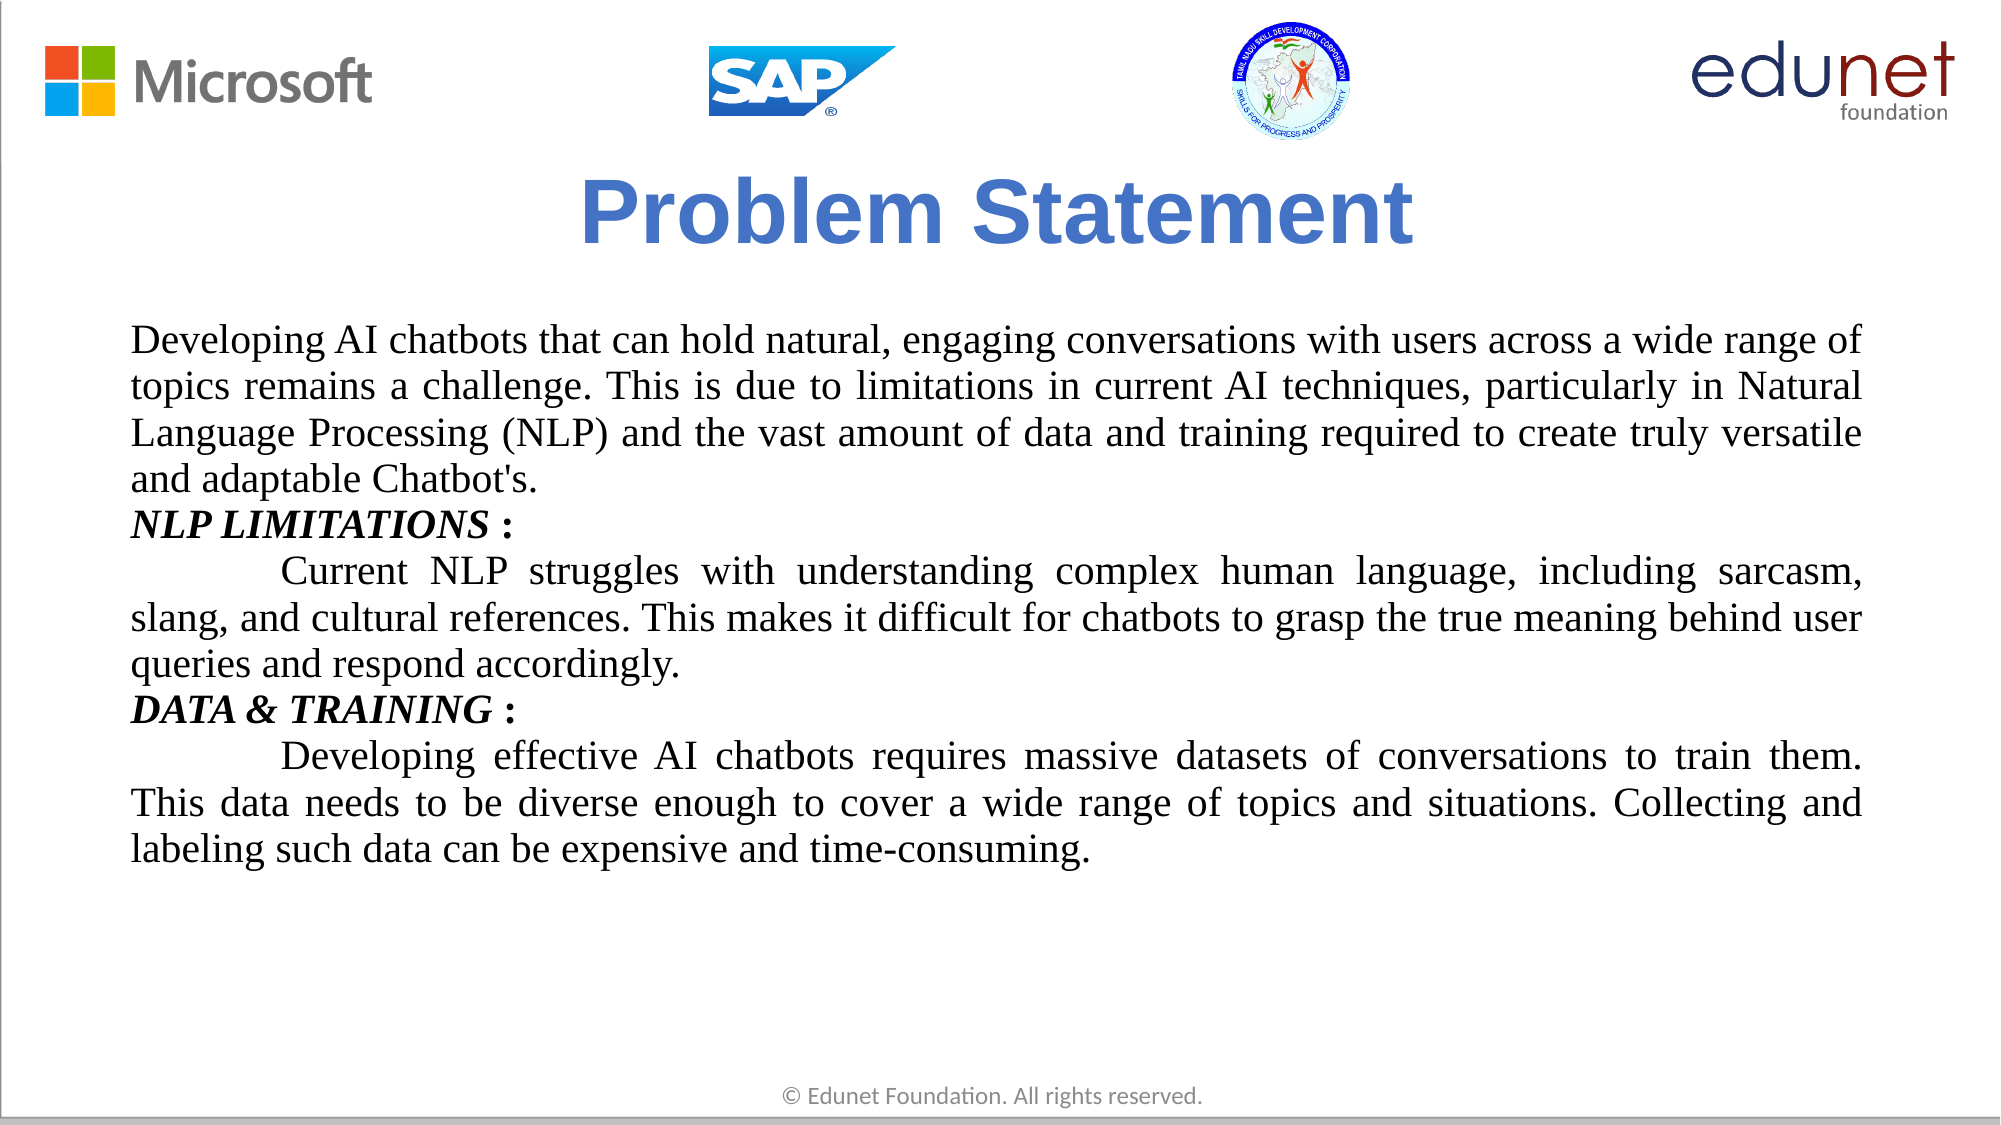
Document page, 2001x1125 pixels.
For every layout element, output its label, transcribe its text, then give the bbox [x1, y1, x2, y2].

picture [1686, 37, 1957, 125]
subtitle Developing AI chatbots that can hold natural, engaging conversations with users across a wide range of topics remains a challenge. This is due to limitations in current AI techniques, particularly in Natural Language Processing (NLP) and the vast amount of data and training required to create truly versatile and adaptable Chatbot's. NLP LIMITATIONS : Current NLP struggles with understanding complex human language, including sarcasm, slang, and cultural references. This makes it difficult for chatbots to grasp the true meaning behind user queries and respond accordingly. DATA & TRAINING : Developing effective AI chatbots requires massive datasets of conversations to train them. This data needs to be diverse enough to cover a wide range of topics and situations. Collecting and labeling such data can be expensive and time-consuming. [115, 308, 1880, 1026]
picture [45, 46, 372, 116]
picture [0, 0, 2001, 1125]
footer © Edunet Foundation. All rights reserved. [655, 1065, 1331, 1125]
title Problem Statement [247, 133, 1748, 269]
picture [1232, 22, 1350, 133]
picture [709, 48, 896, 116]
